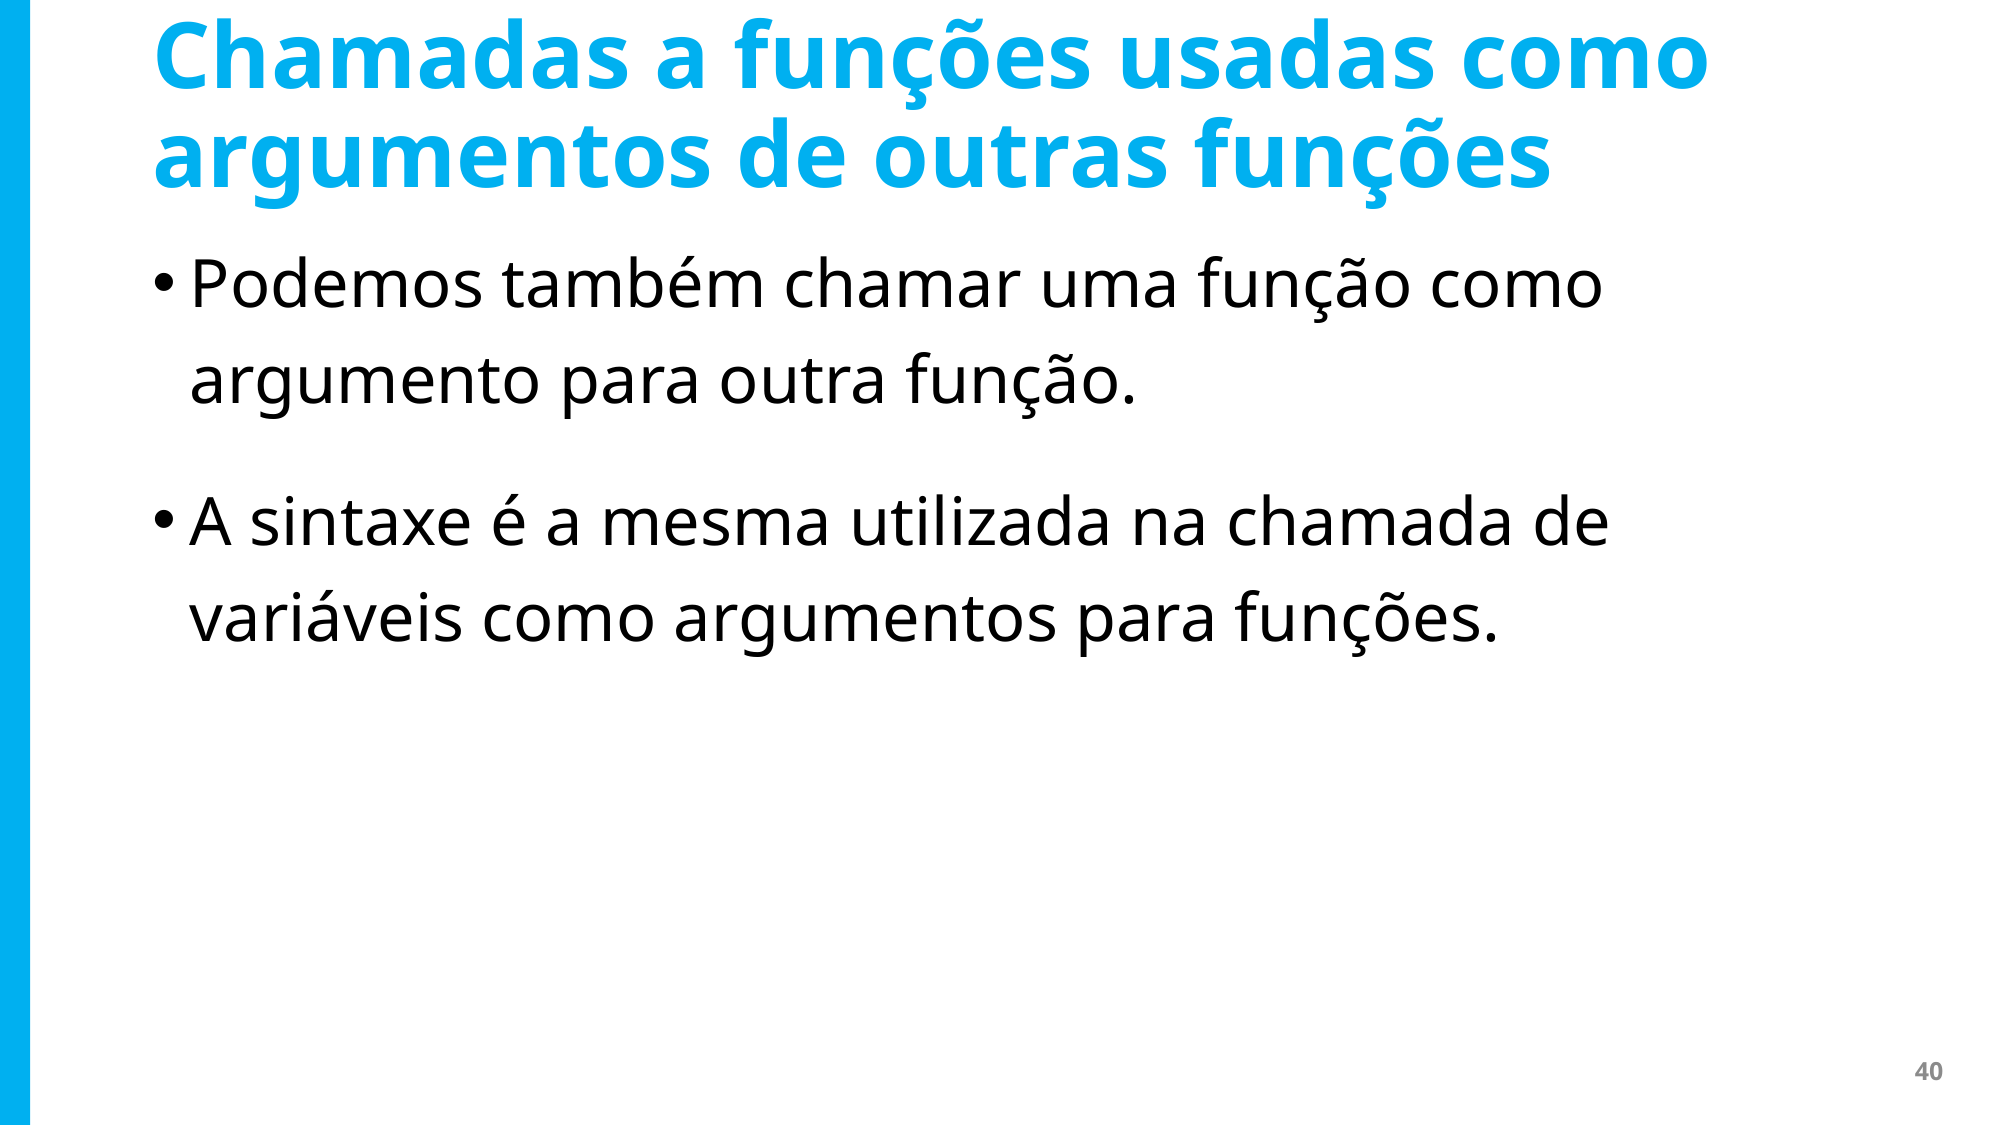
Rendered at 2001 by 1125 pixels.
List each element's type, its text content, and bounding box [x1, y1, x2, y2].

title Chamadas a funções usadas como argumentos de outras funções [137, 0, 1863, 217]
slide_number 40 [1508, 1042, 1959, 1103]
list Podemos também chamar uma função como argumento para outra função. A sintaxe é a mesma utilizada na chamada de variáveis como argumentos para funções. [137, 217, 1863, 1043]
